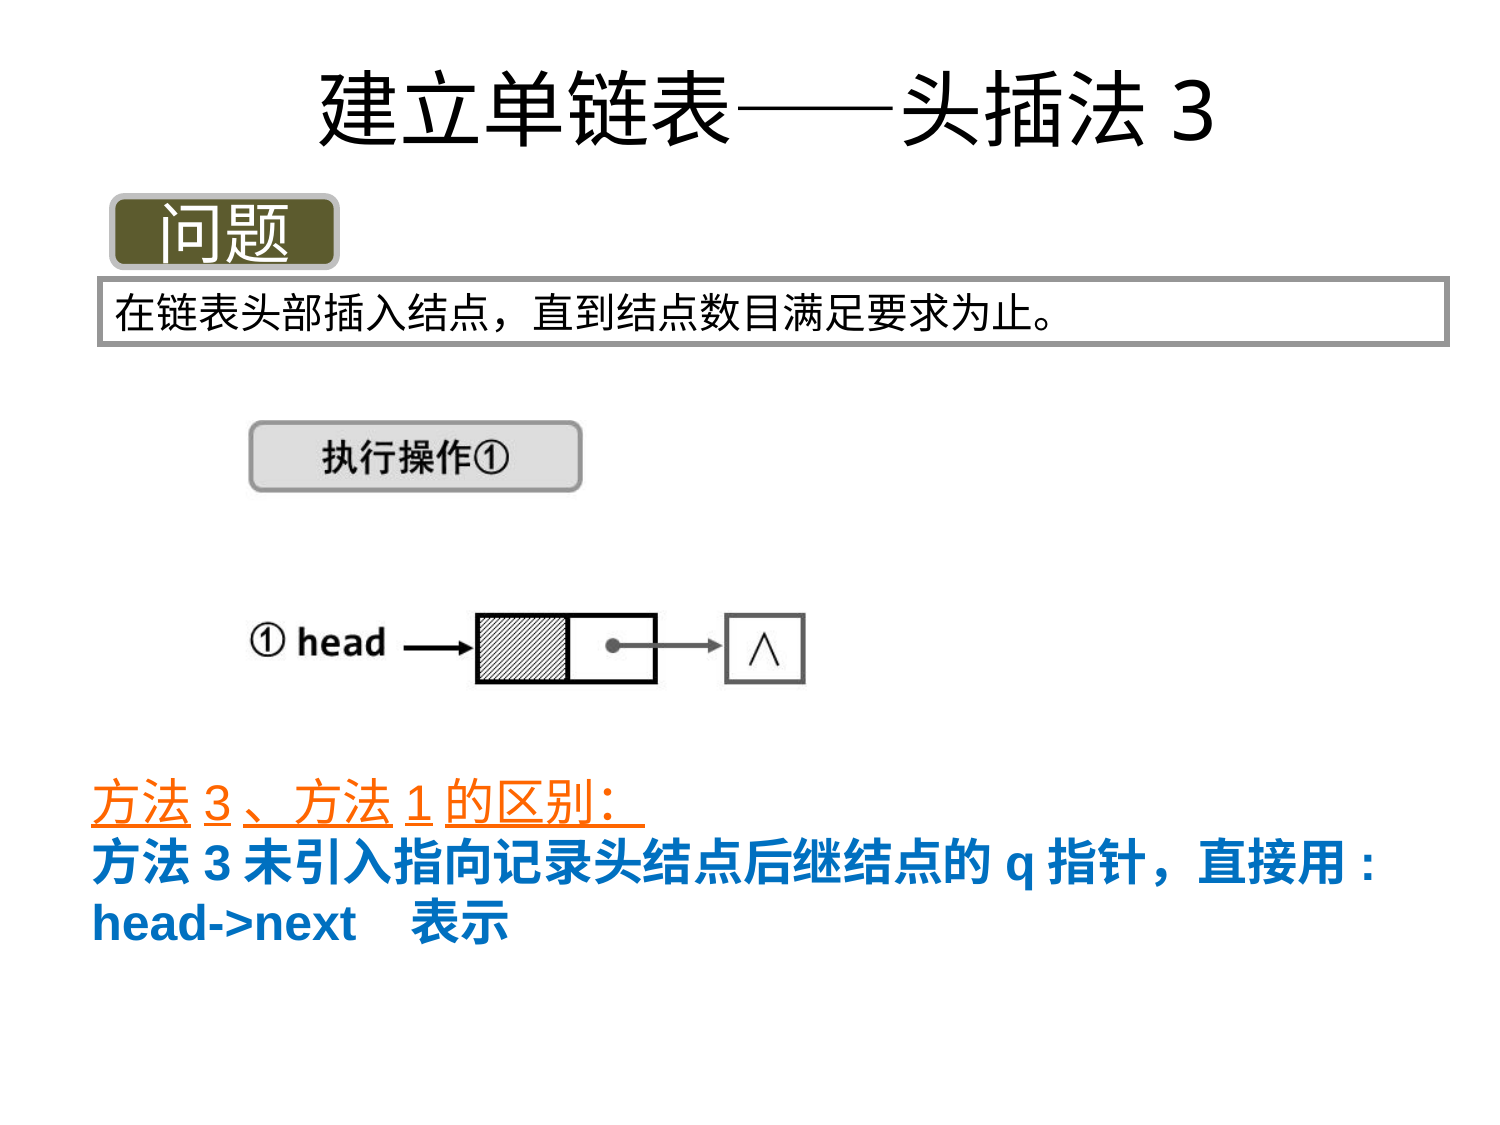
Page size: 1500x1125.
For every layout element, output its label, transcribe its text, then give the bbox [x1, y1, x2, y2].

text_box 方法3、方法1的区别： 方法3未引入指向记录头结点后继结点的q指针，直接用: head->next 表示 [76, 763, 1500, 958]
title 建立单链表——头插法3 [52, 49, 1484, 166]
picture [225, 419, 812, 697]
text_box 问题 [112, 196, 337, 268]
text_box 在链表头部插入结点，直到结点数目满足要求为止。 [100, 278, 1447, 345]
